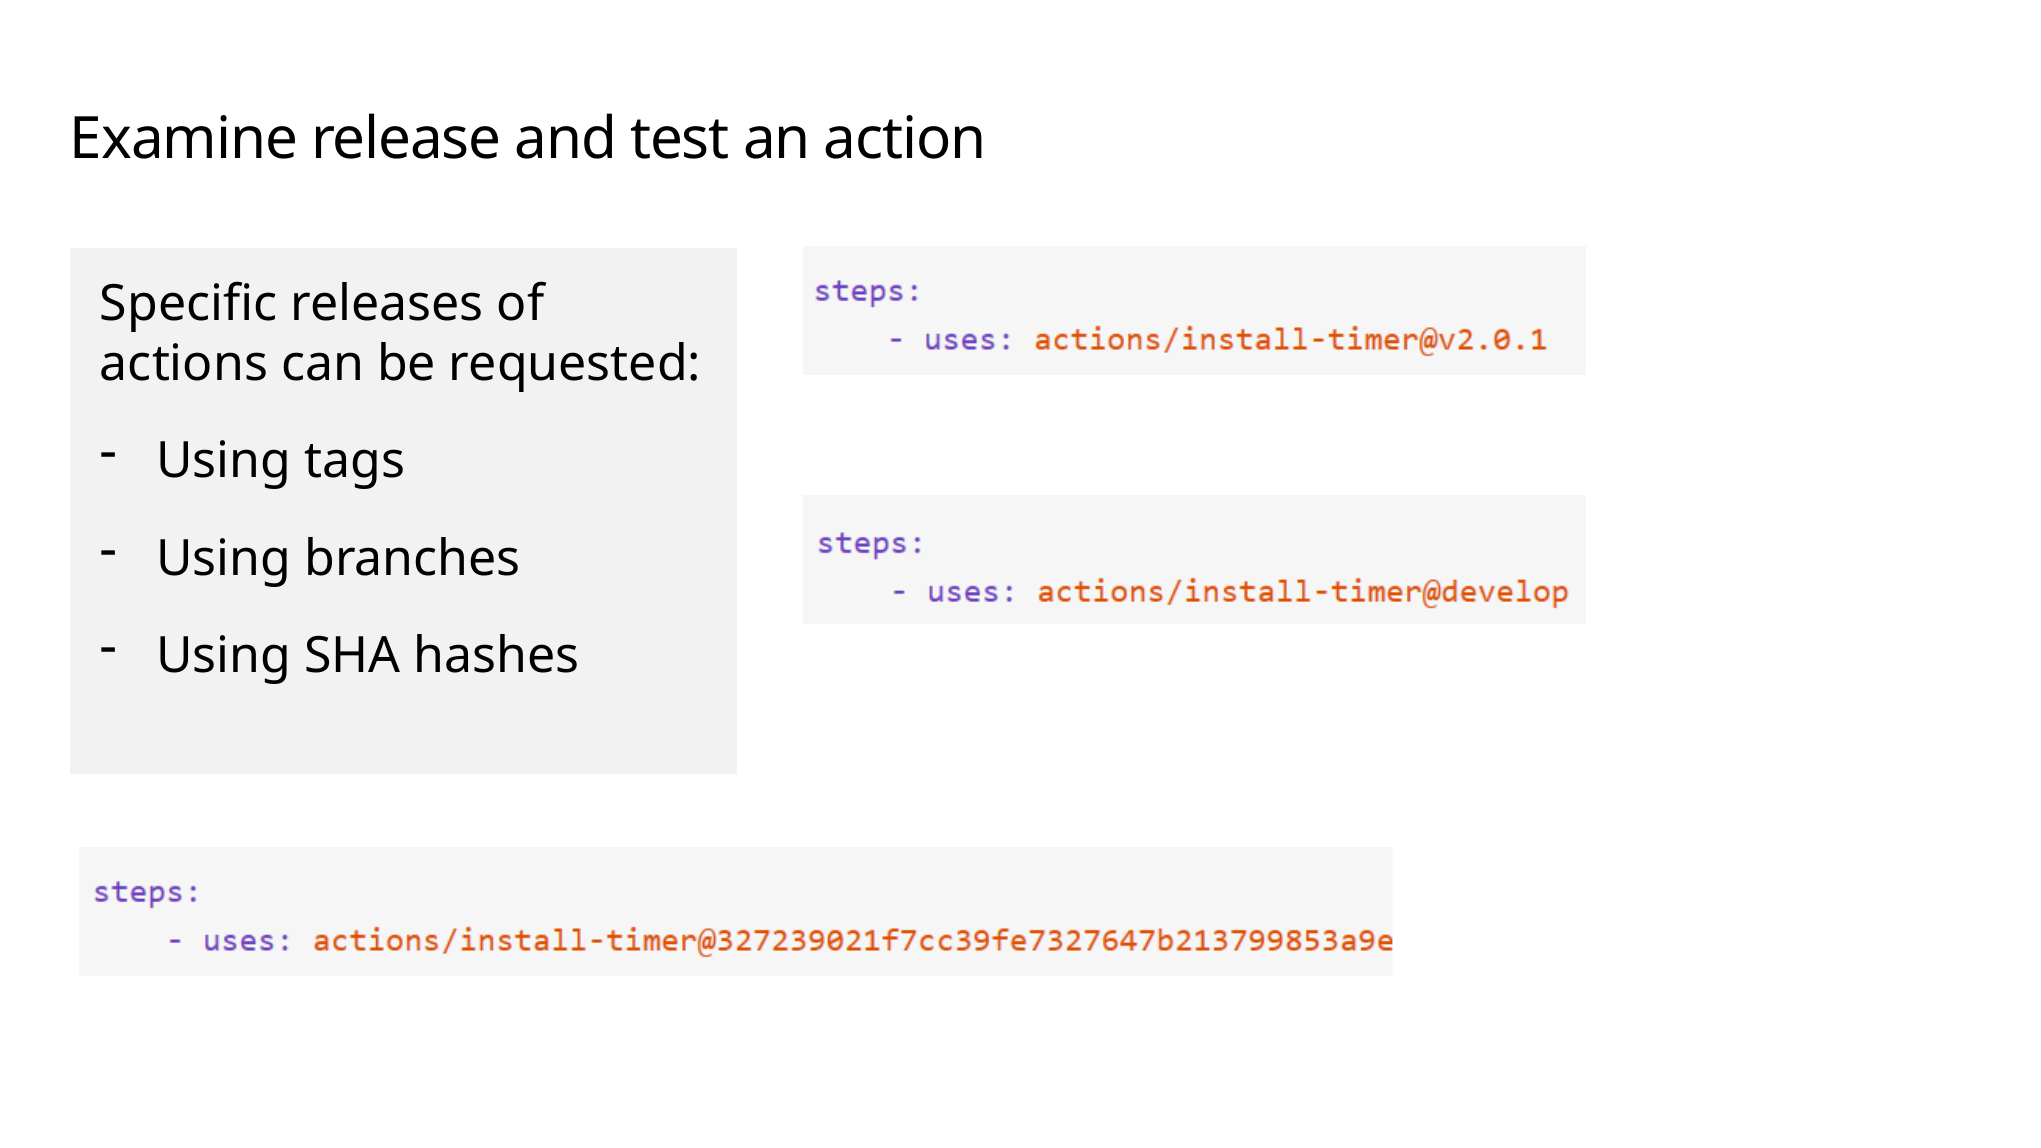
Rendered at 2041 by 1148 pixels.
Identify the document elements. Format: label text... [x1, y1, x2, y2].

text_box Specific releases of actions can be requested: Using tags Using branches Using SHA hashes [70, 247, 737, 775]
picture [803, 494, 1586, 624]
picture [79, 847, 1402, 977]
title Examine release and test an action [70, 103, 1969, 172]
picture [803, 246, 1586, 376]
